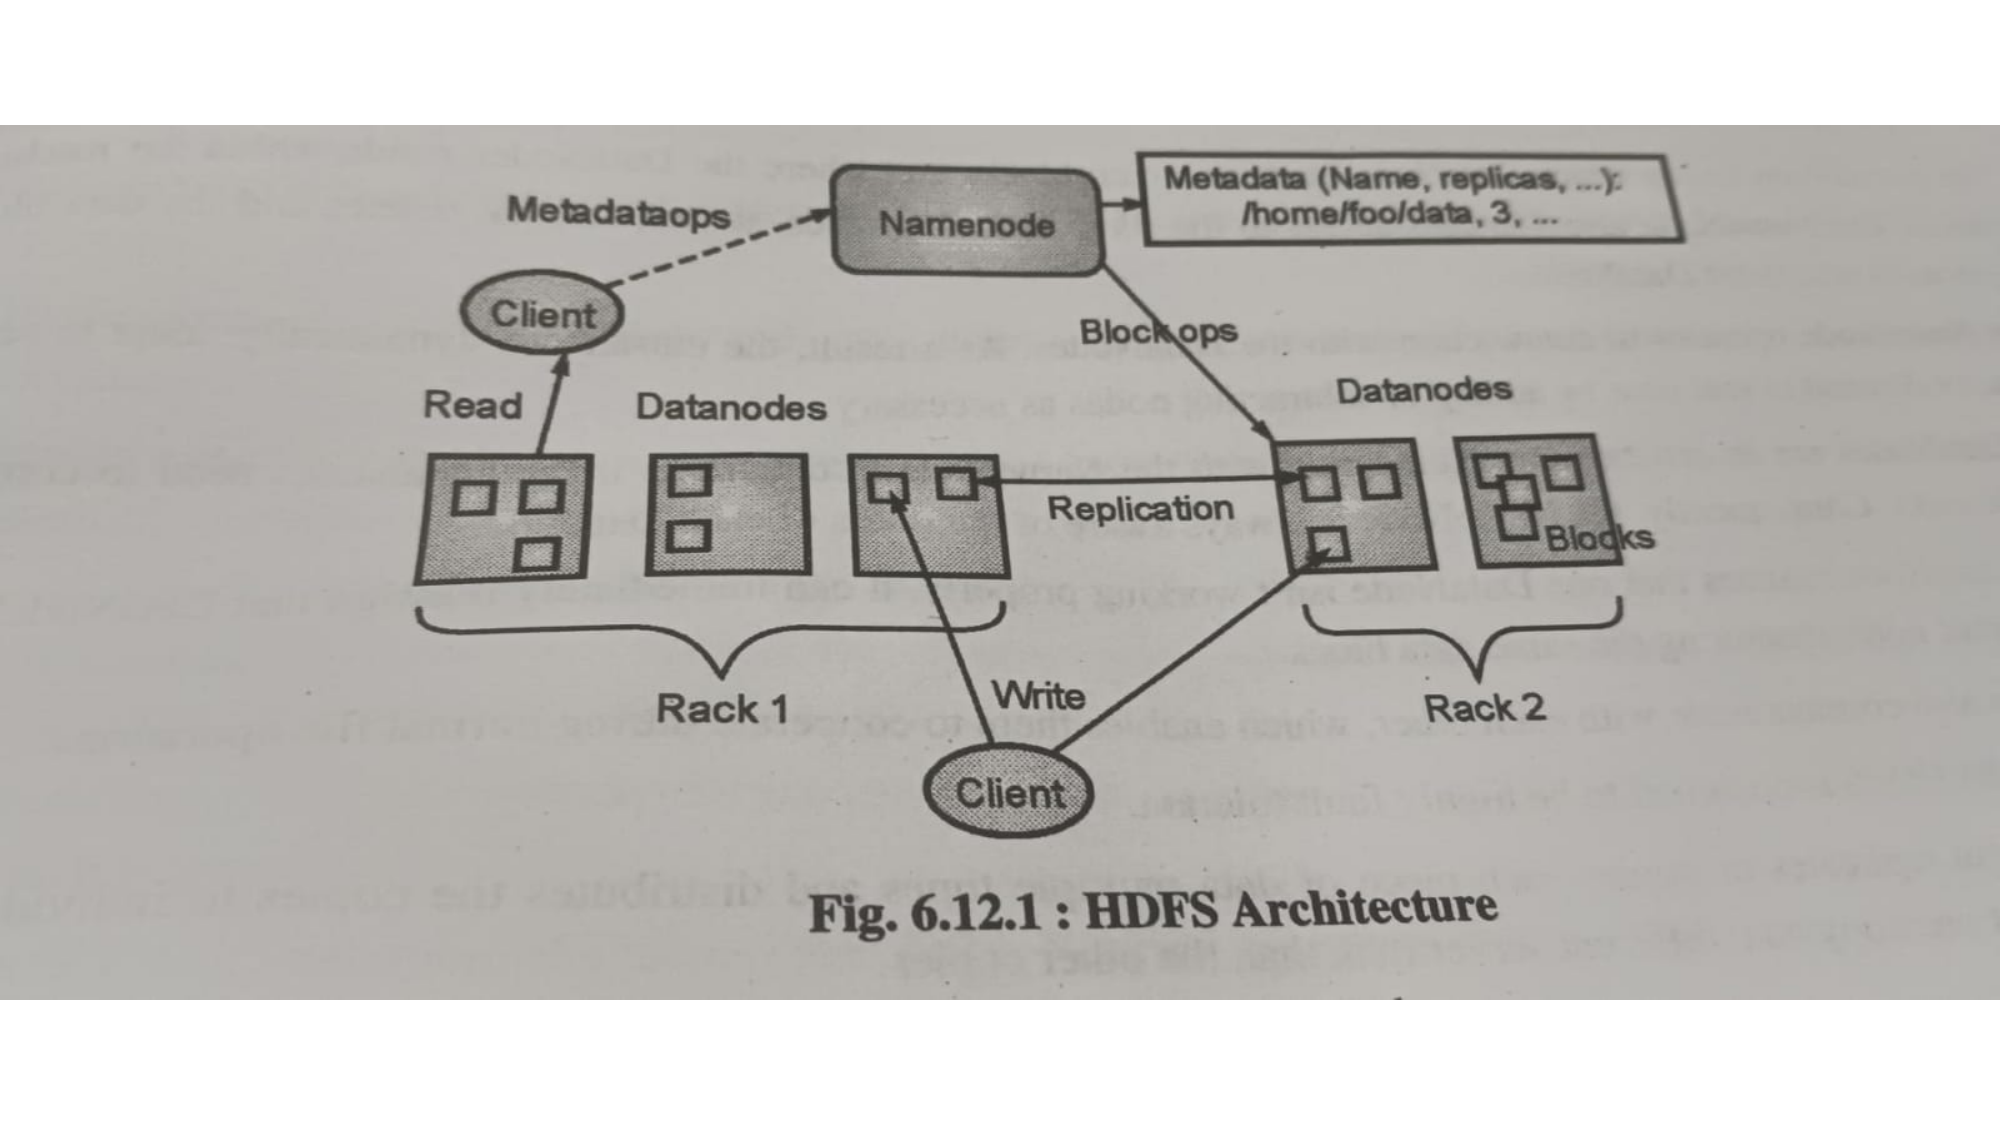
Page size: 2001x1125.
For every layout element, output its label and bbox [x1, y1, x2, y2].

picture [0, 125, 2000, 1000]
